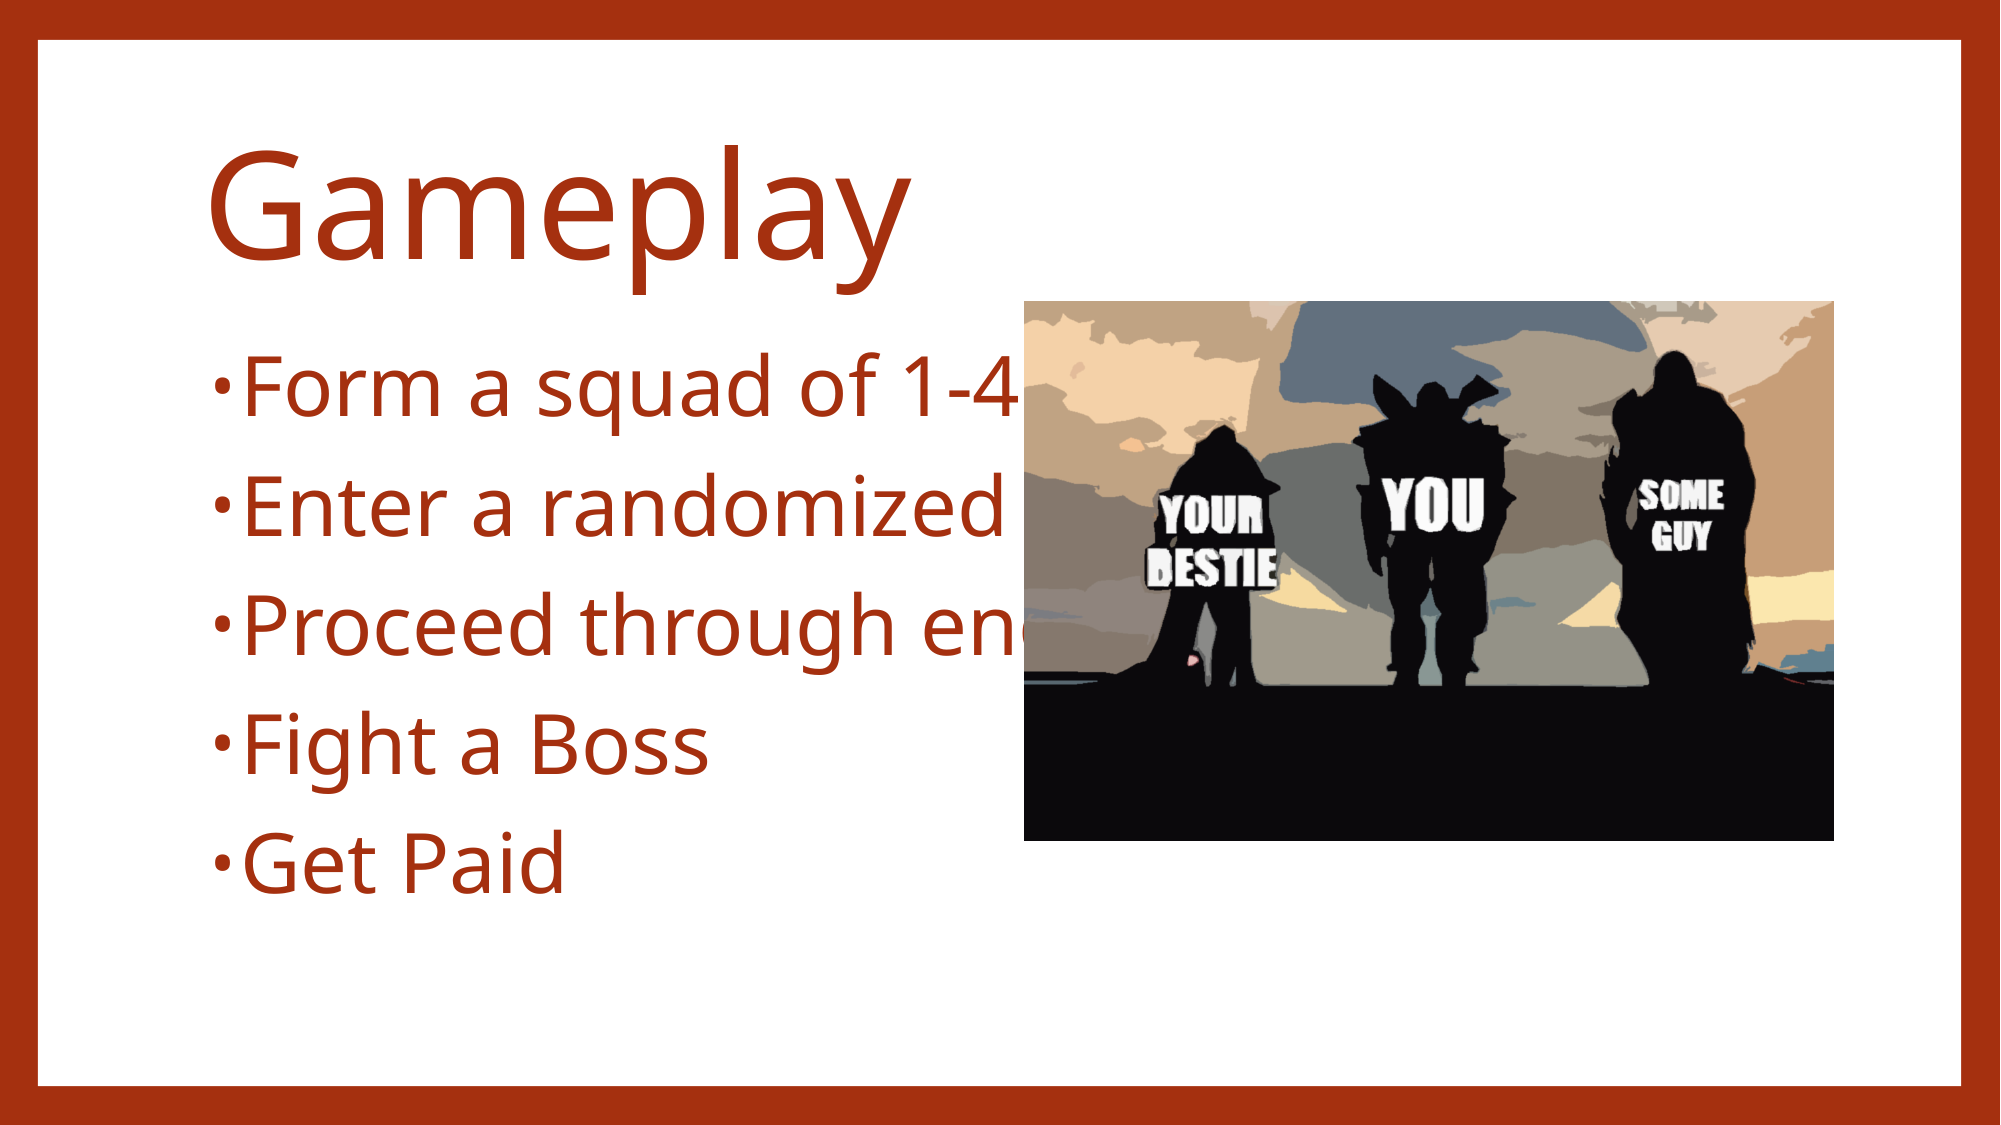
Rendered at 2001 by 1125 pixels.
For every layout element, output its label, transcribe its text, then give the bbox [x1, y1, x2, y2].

picture [1024, 301, 1834, 841]
title Gameplay [187, 99, 1808, 323]
list Form a squad of 1-4 players Enter a randomized dungeon Proceed through encounters Fight a Boss Get Paid [187, 337, 1808, 1000]
